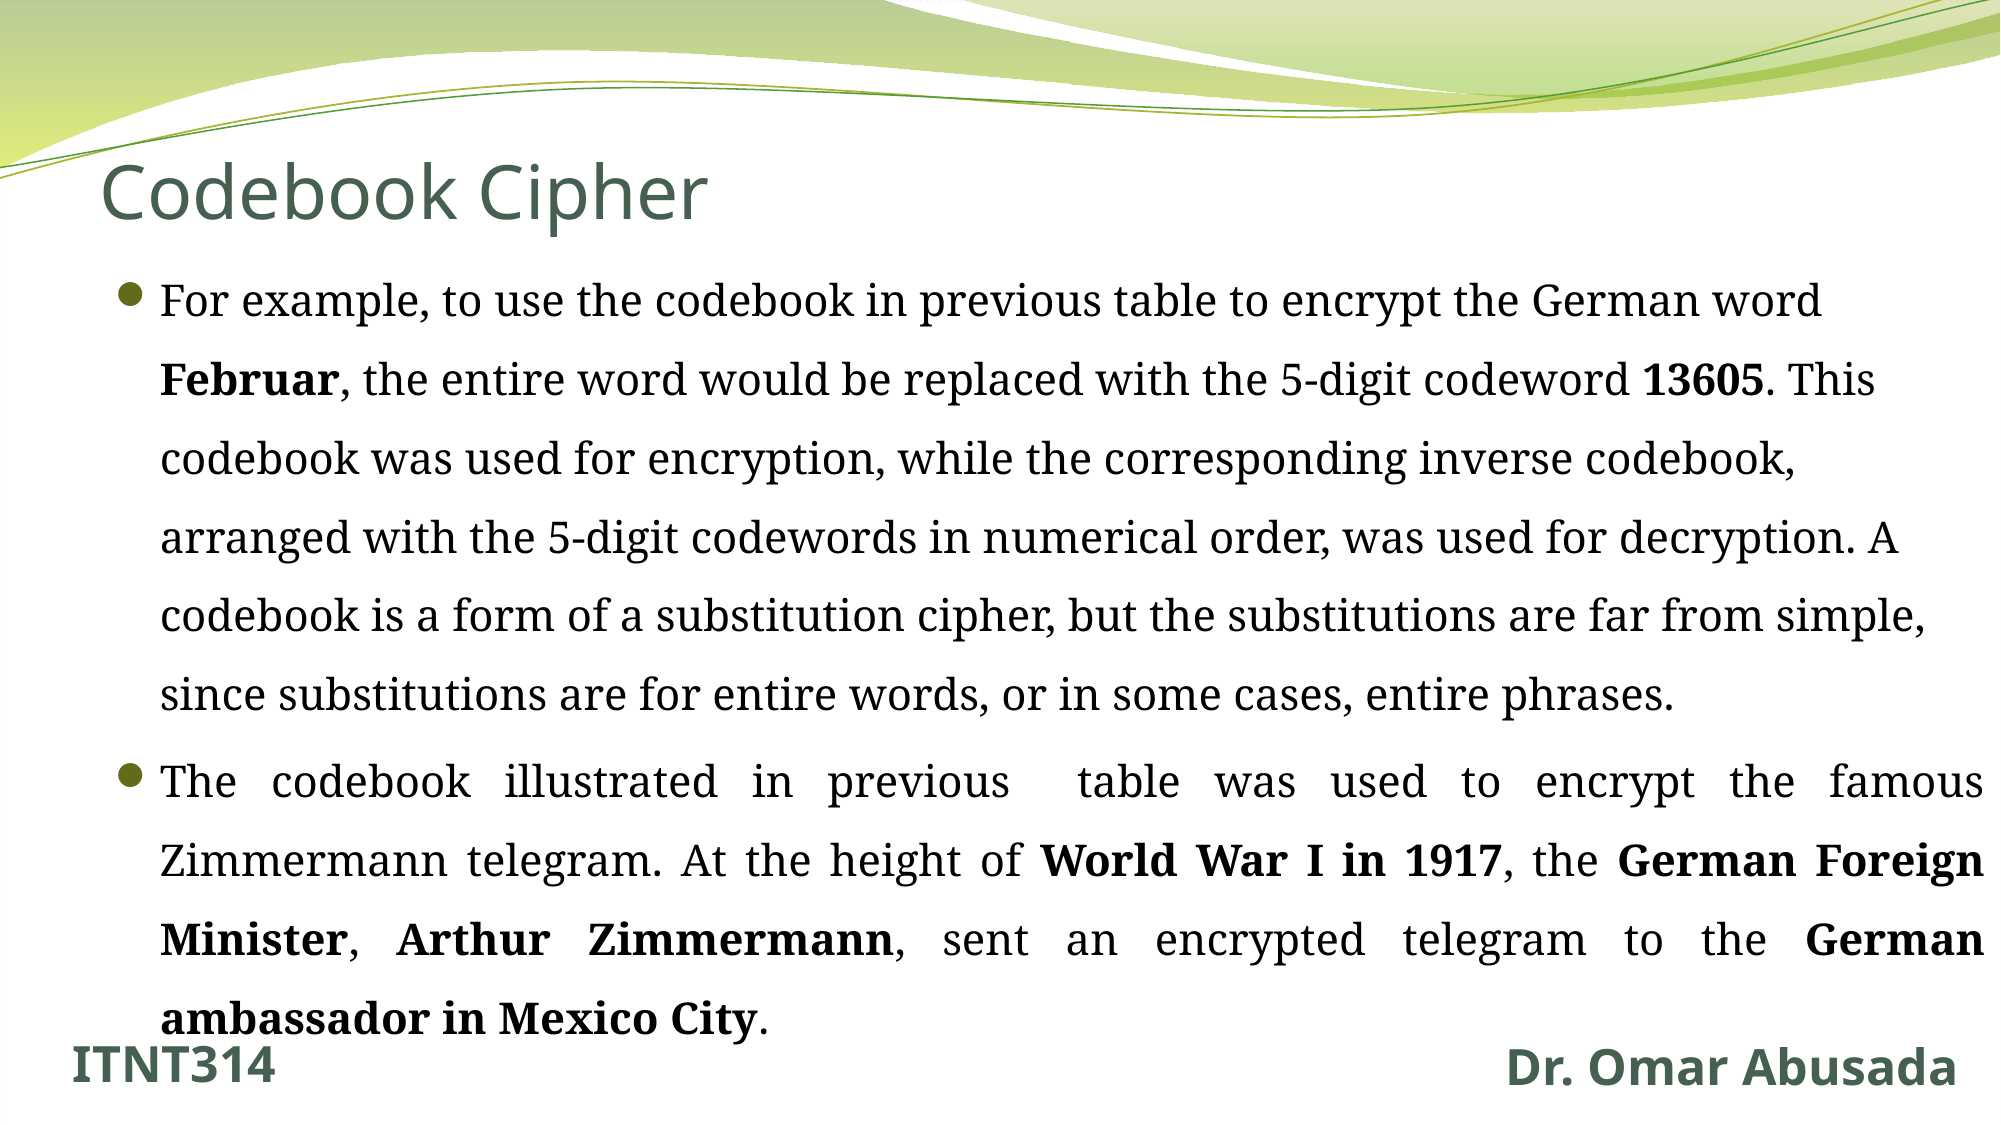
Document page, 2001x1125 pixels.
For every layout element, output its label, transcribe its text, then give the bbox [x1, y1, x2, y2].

text_box Dr. Omar Abusada [1474, 1028, 2000, 1125]
text_box ITNT314 [41, 1025, 318, 1119]
list For example, to use the codebook in previous table to encrypt the German word Februar, the entire word would be replaced with the 5-digit codeword 13605. This codebook was used for encryption, while the corresponding inverse codebook, arranged with the 5-digit codewords in numerical order, was used for decryption. A codebook is a form of a substitution cipher, but the substitutions are far from simple, since substitutions are for entire words, or in some cases, entire phrases. The codebook illustrated in previous table was used to encrypt the famous Zimmermann telegram. At the height of World War I in 1917, the German Foreign Minister, Arthur Zimmermann, sent an encrypted telegram to the German ambassador in Mexico City. [99, 239, 2000, 1002]
title Codebook Cipher [99, 139, 900, 235]
